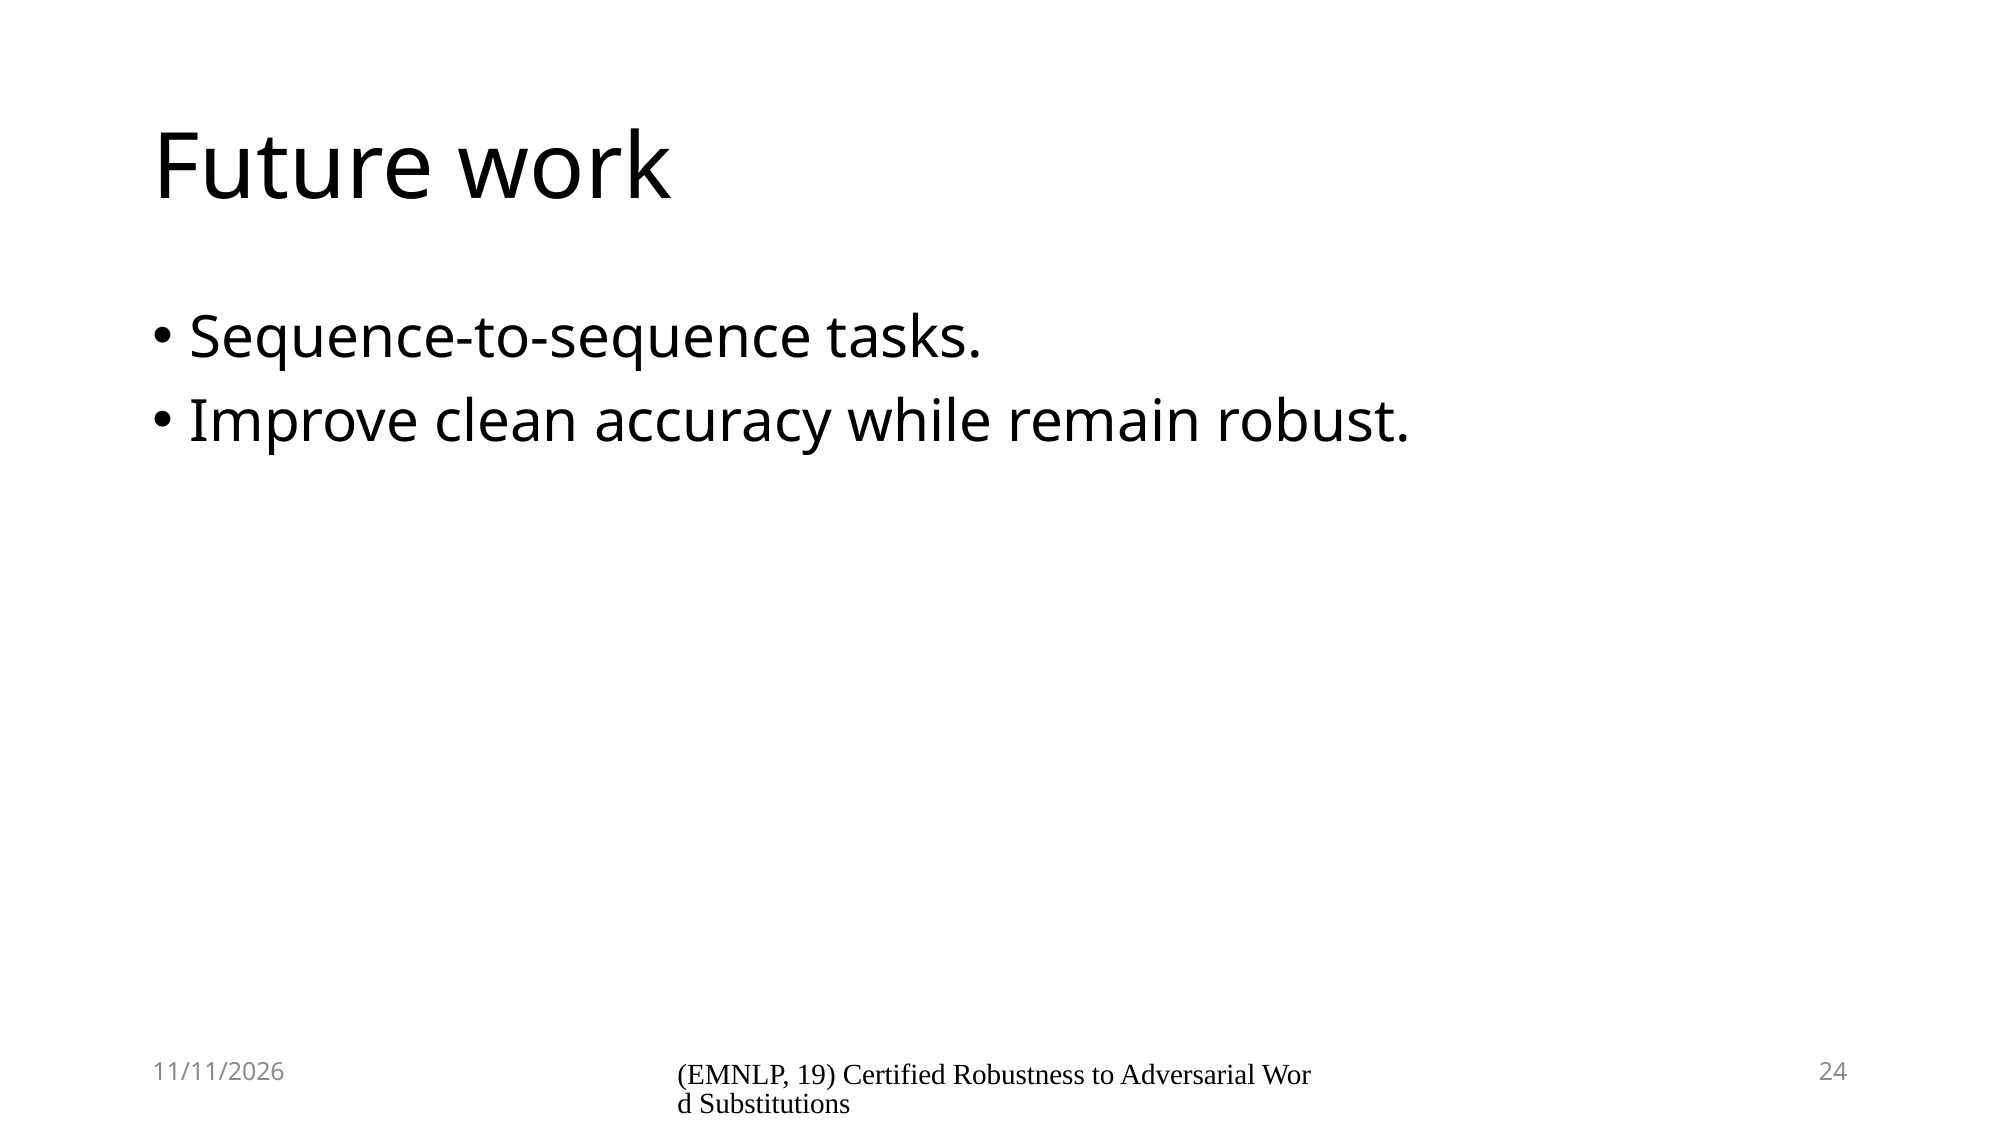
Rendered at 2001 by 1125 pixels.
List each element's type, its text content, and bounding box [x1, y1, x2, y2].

list Sequence-to-sequence tasks. Improve clean accuracy while remain robust. [137, 299, 1863, 1014]
slide_number 24 [1412, 1042, 1863, 1103]
footer (EMNLP, 19) Certified Robustness to Adversarial Word Substitutions [662, 1042, 1338, 1103]
title Future work [137, 59, 1863, 278]
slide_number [137, 1042, 588, 1103]
